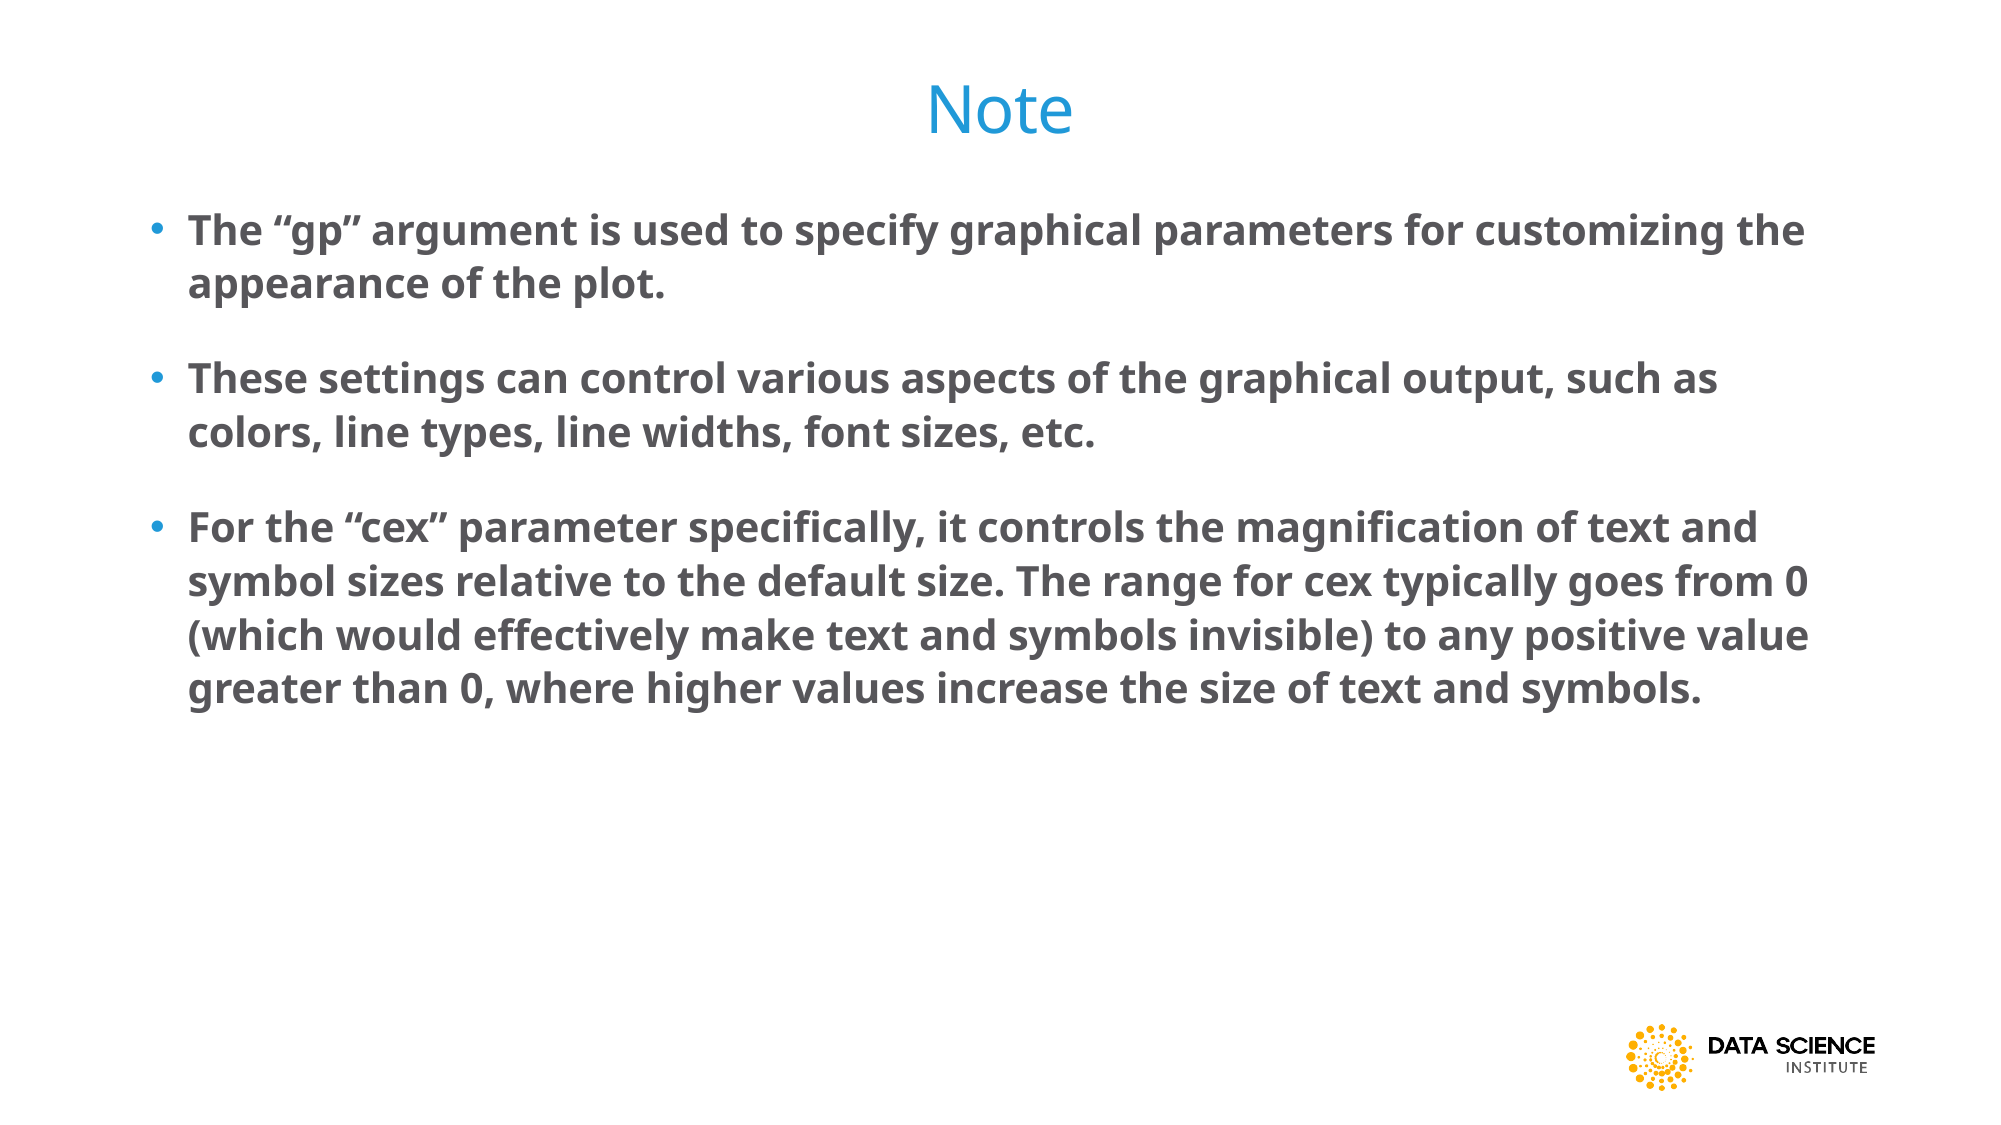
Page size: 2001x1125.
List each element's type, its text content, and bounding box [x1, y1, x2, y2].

list The “gp” argument is used to specify graphical parameters for customizing the appearance of the plot. These settings can control various aspects of the graphical output, such as colors, line types, line widths, font sizes, etc. For the “cex” parameter specifically, it controls the magnification of text and symbol sizes relative to the default size. The range for cex typically goes from 0 (which would effectively make text and symbols invisible) to any positive value greater than 0, where higher values increase the size of text and symbols. [150, 200, 1850, 960]
title Note [150, 45, 1850, 180]
picture [1839, 1062, 1847, 1073]
picture [1792, 1062, 1801, 1073]
picture [1845, 1037, 1862, 1054]
picture [1626, 1024, 1694, 1091]
picture [1776, 1037, 1808, 1054]
picture [1804, 1061, 1811, 1073]
picture [1860, 1062, 1867, 1073]
picture [1828, 1037, 1844, 1054]
